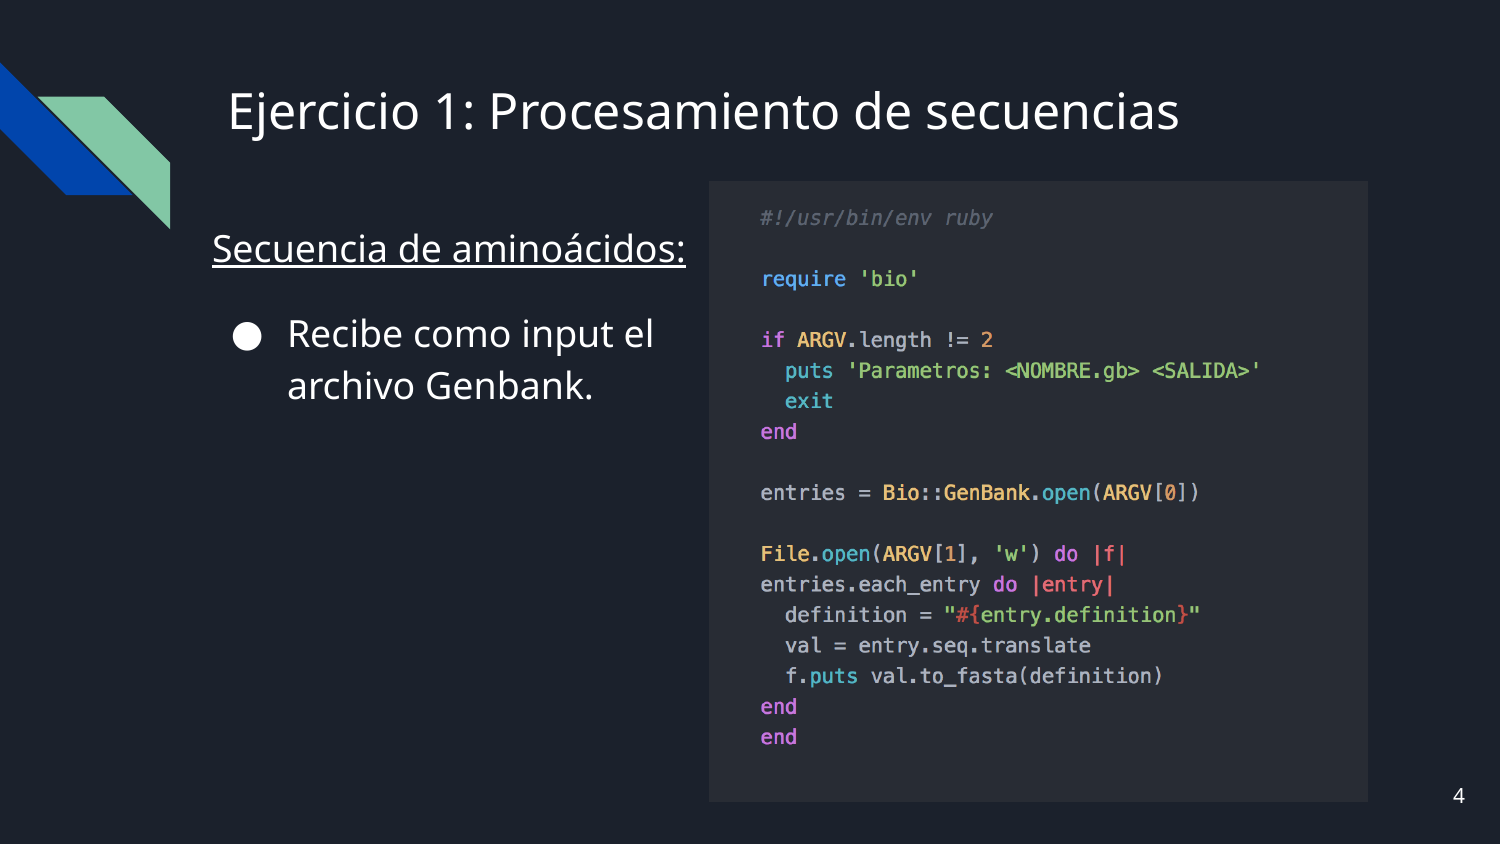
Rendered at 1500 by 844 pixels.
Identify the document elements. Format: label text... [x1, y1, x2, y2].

slide_number ‹#› [1389, 764, 1480, 830]
list Secuencia de aminoácidos: Recibe como input el archivo Genbank. [197, 203, 704, 681]
title Ejercicio 1: Procesamiento de secuencias [212, 64, 1368, 203]
picture [709, 181, 1368, 803]
